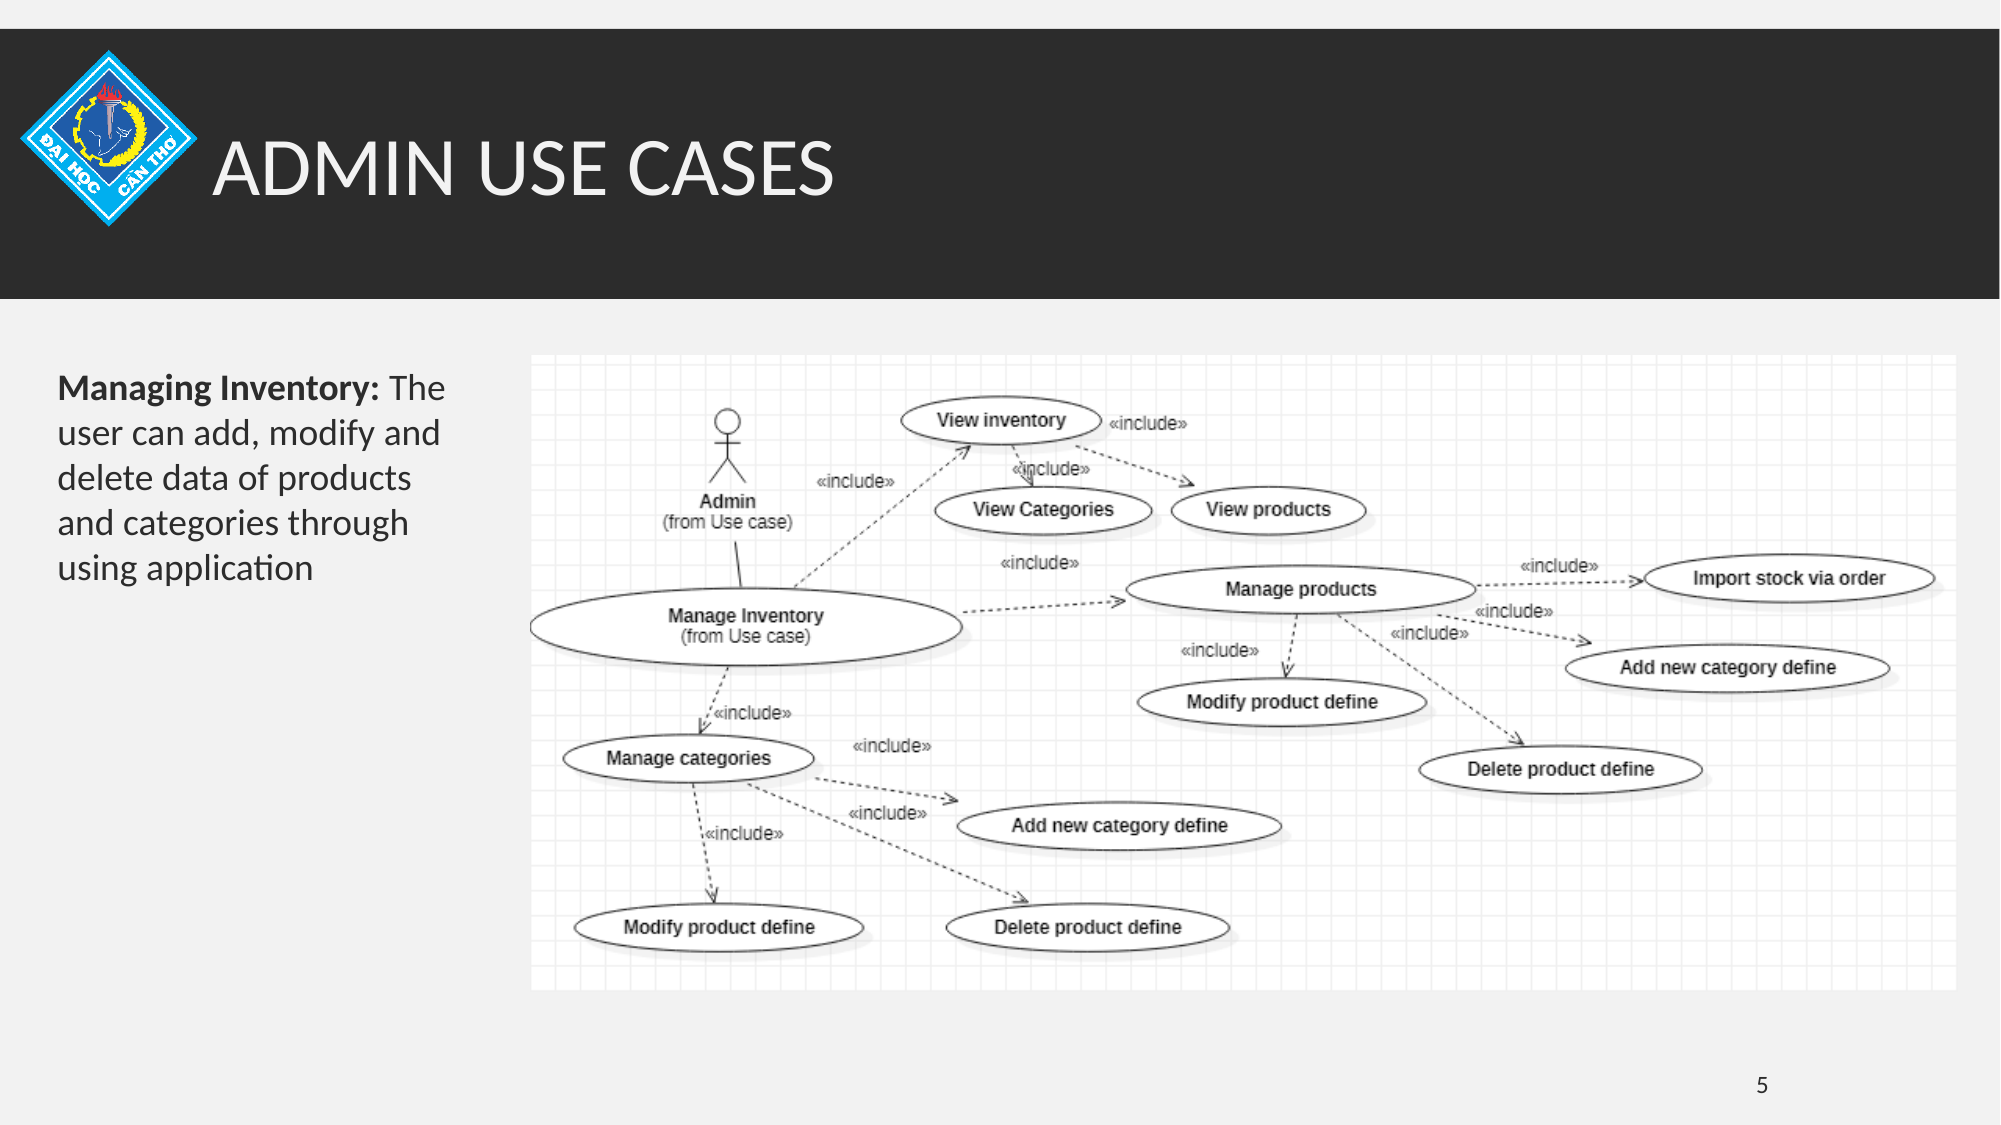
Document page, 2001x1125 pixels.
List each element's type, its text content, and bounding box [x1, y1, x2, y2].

picture [156, 152, 162, 159]
picture [161, 147, 167, 154]
picture [89, 182, 96, 190]
picture [79, 173, 86, 180]
picture [19, 140, 107, 227]
picture [136, 169, 147, 174]
picture [530, 355, 1958, 993]
picture [165, 142, 173, 149]
picture [110, 49, 197, 135]
picture [19, 49, 107, 137]
picture [42, 135, 49, 143]
picture [61, 154, 67, 161]
picture [83, 176, 89, 183]
picture [69, 163, 76, 170]
picture [74, 168, 81, 175]
picture [51, 70, 167, 185]
title Admin use cases [197, 46, 1803, 295]
text_box Managing Inventory: The user can add, modify and delete data of products and categories through using application [42, 355, 480, 596]
picture [111, 141, 197, 227]
picture [45, 138, 52, 146]
picture [119, 188, 127, 195]
slide_number 5 [1748, 1053, 1904, 1114]
picture [129, 178, 138, 183]
picture [150, 157, 157, 164]
picture [55, 147, 60, 156]
picture [168, 139, 175, 146]
